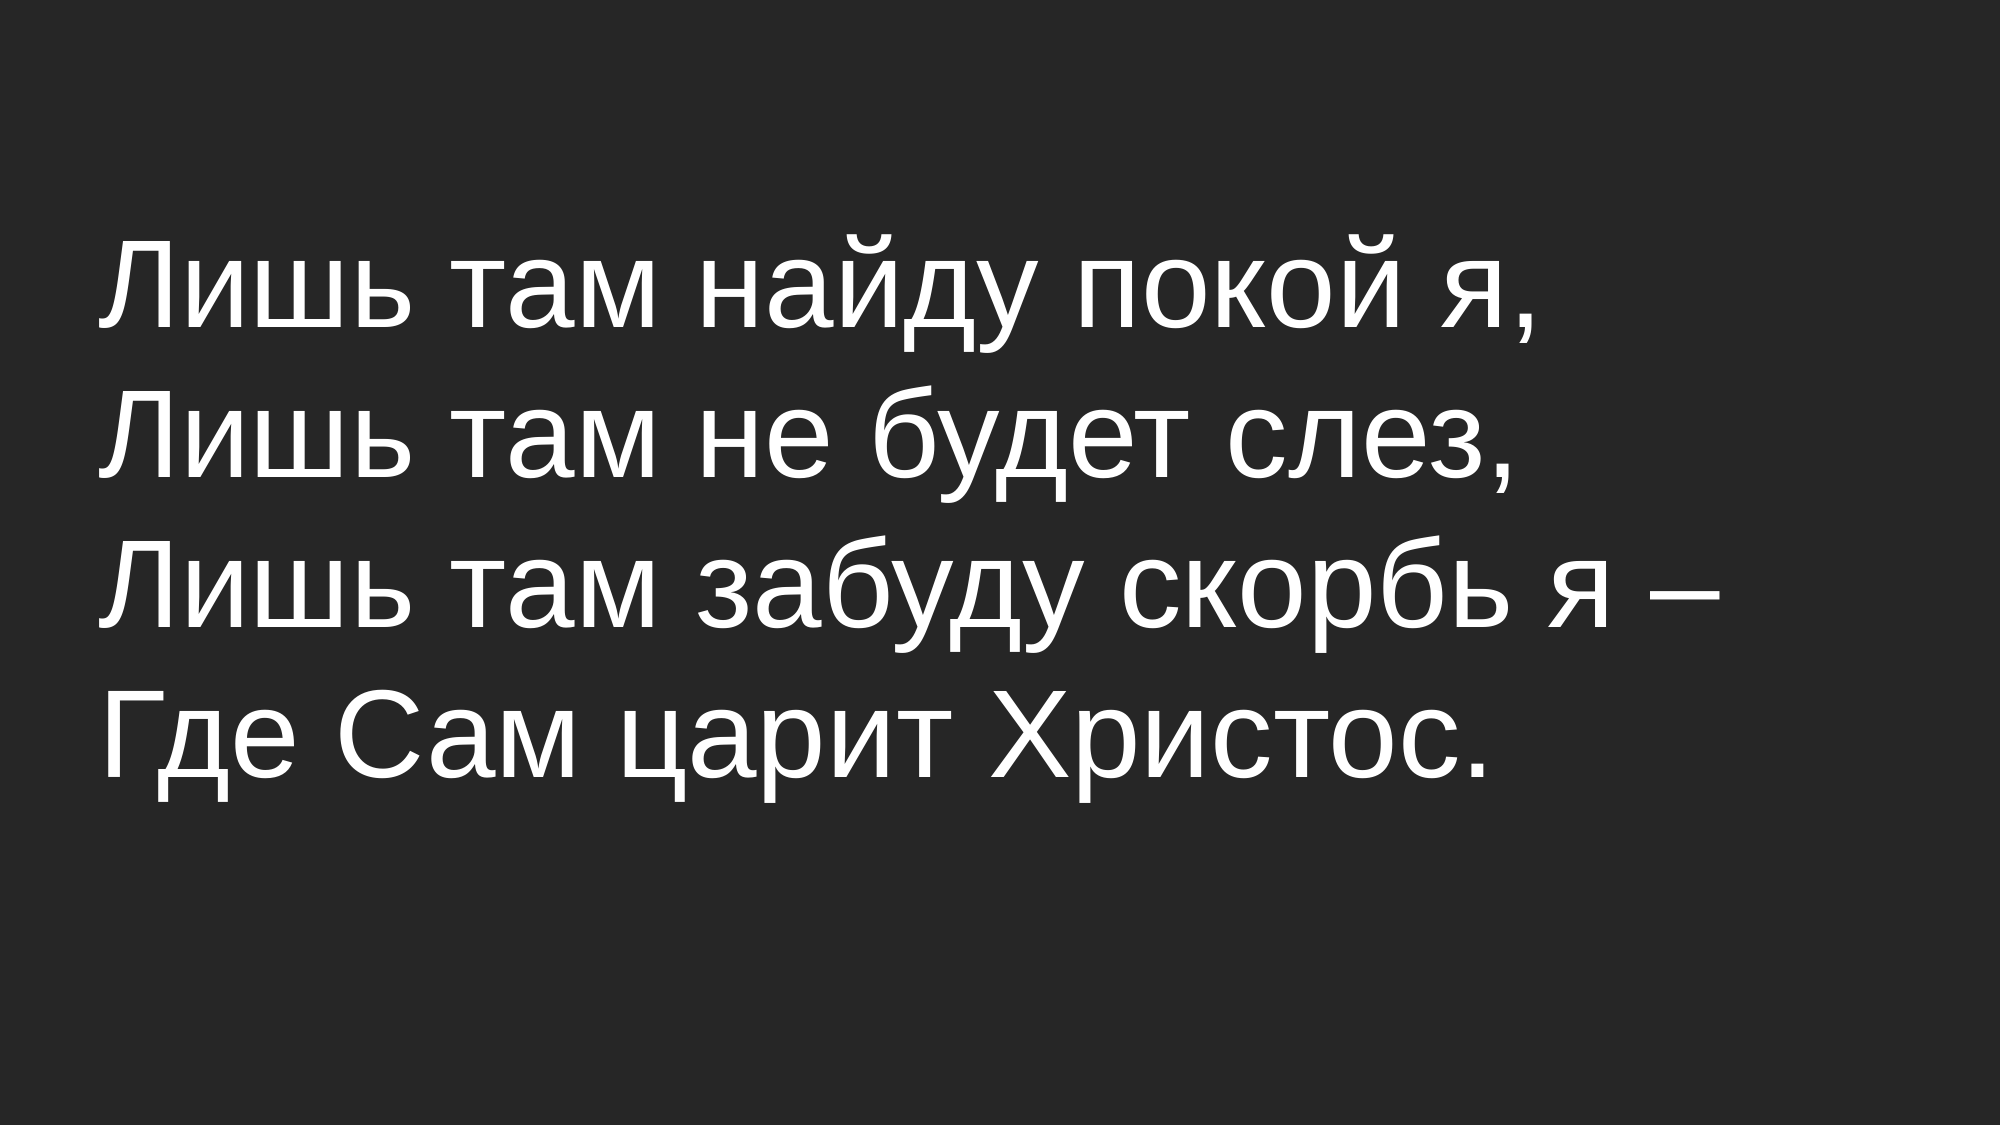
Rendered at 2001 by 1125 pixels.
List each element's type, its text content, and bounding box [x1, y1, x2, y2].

text_box Лишь там найду покой я, Лишь там не будет слез, Лишь там забуду скорбь я – Где Сам царит Христос. [83, 14, 1969, 990]
